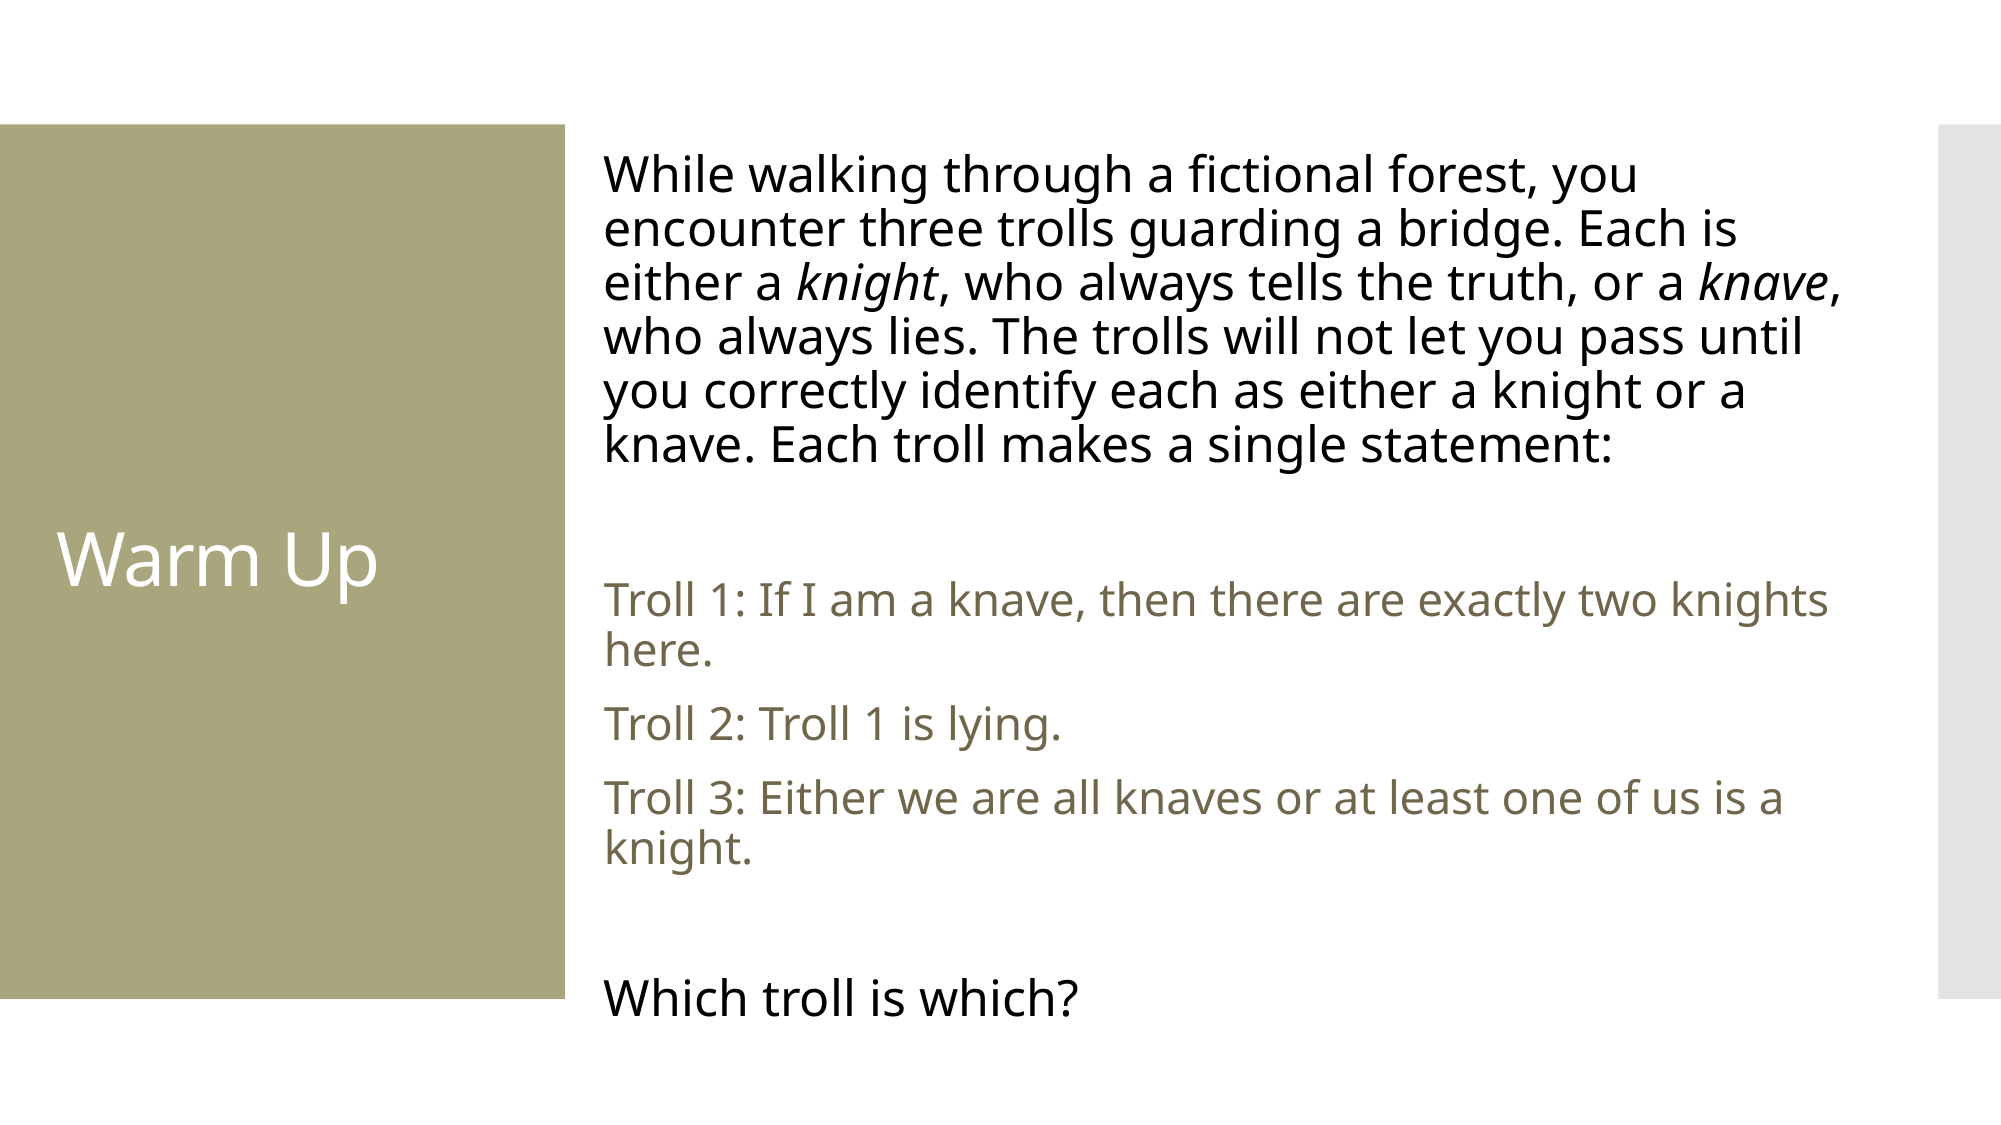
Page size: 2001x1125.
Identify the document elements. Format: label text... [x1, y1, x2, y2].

list While walking through a fictional forest, you encounter three trolls guarding a bridge. Each is either a knight, who always tells the truth, or a knave, who always lies. The trolls will not let you pass until you correctly identify each as either a knight or a knave. Each troll makes a single statement: Troll 1: If I am a knave, then there are exactly two knights here. Troll 2: Troll 1 is lying. Troll 3: Either we are all knaves or at least one of us is a knight. Which troll is which? [588, 141, 1873, 1050]
title Warm Up [41, 184, 525, 940]
